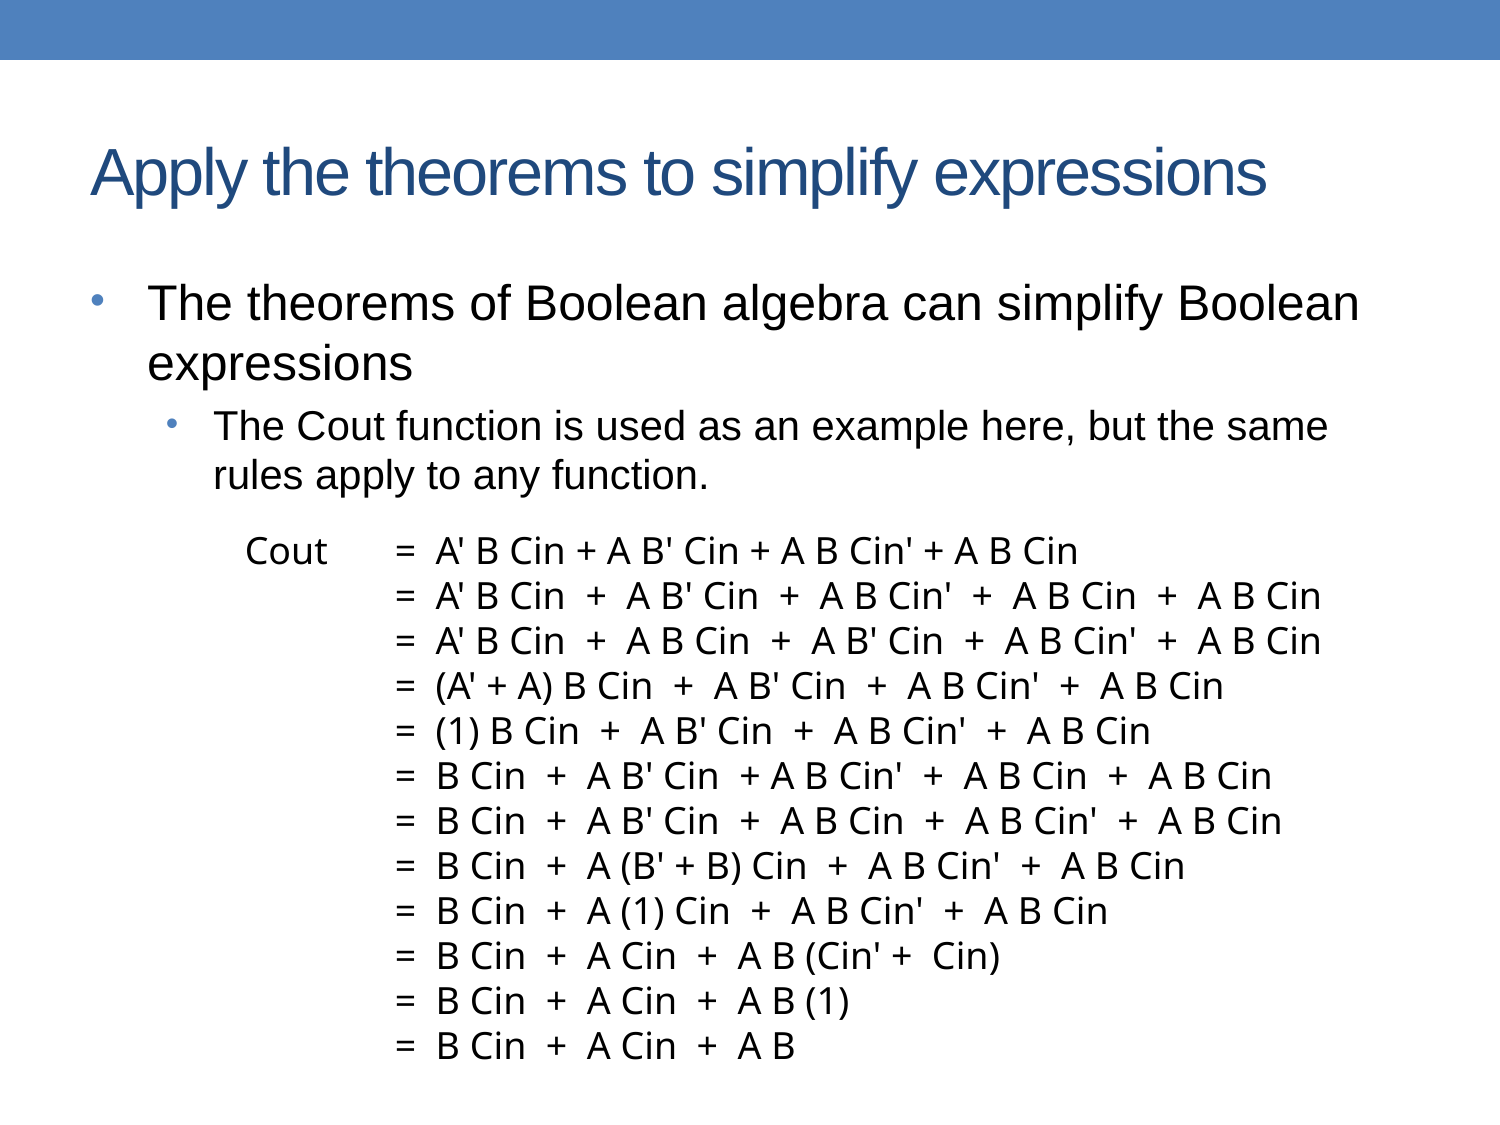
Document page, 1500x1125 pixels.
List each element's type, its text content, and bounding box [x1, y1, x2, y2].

text_box Cout = A' B Cin + A B' Cin + A B Cin' + A B Cin = A' B Cin + A B' Cin + A B Cin' + A B Cin + A B Cin = A' B Cin + A B Cin + A B' Cin + A B Cin' + A B Cin = (A' + A) B Cin + A B' Cin + A B Cin' + A B Cin = (1) B Cin + A B' Cin + A B Cin' + A B Cin = B Cin + A B' Cin + A B Cin' + A B Cin + A B Cin = B Cin + A B' Cin + A B Cin + A B Cin' + A B Cin = B Cin + A (B' + B) Cin + A B Cin' + A B Cin = B Cin + A (1) Cin + A B Cin' + A B Cin = B Cin + A Cin + A B (Cin' + Cin) = B Cin + A Cin + A B (1) = B Cin + A Cin + A B [230, 519, 1339, 1075]
title Apply the theorems to simplify expressions [75, 87, 1425, 250]
list The theorems of Boolean algebra can simplify Boolean expressions The Cout function is used as an example here, but the same rules apply to any function. [75, 262, 1425, 1063]
